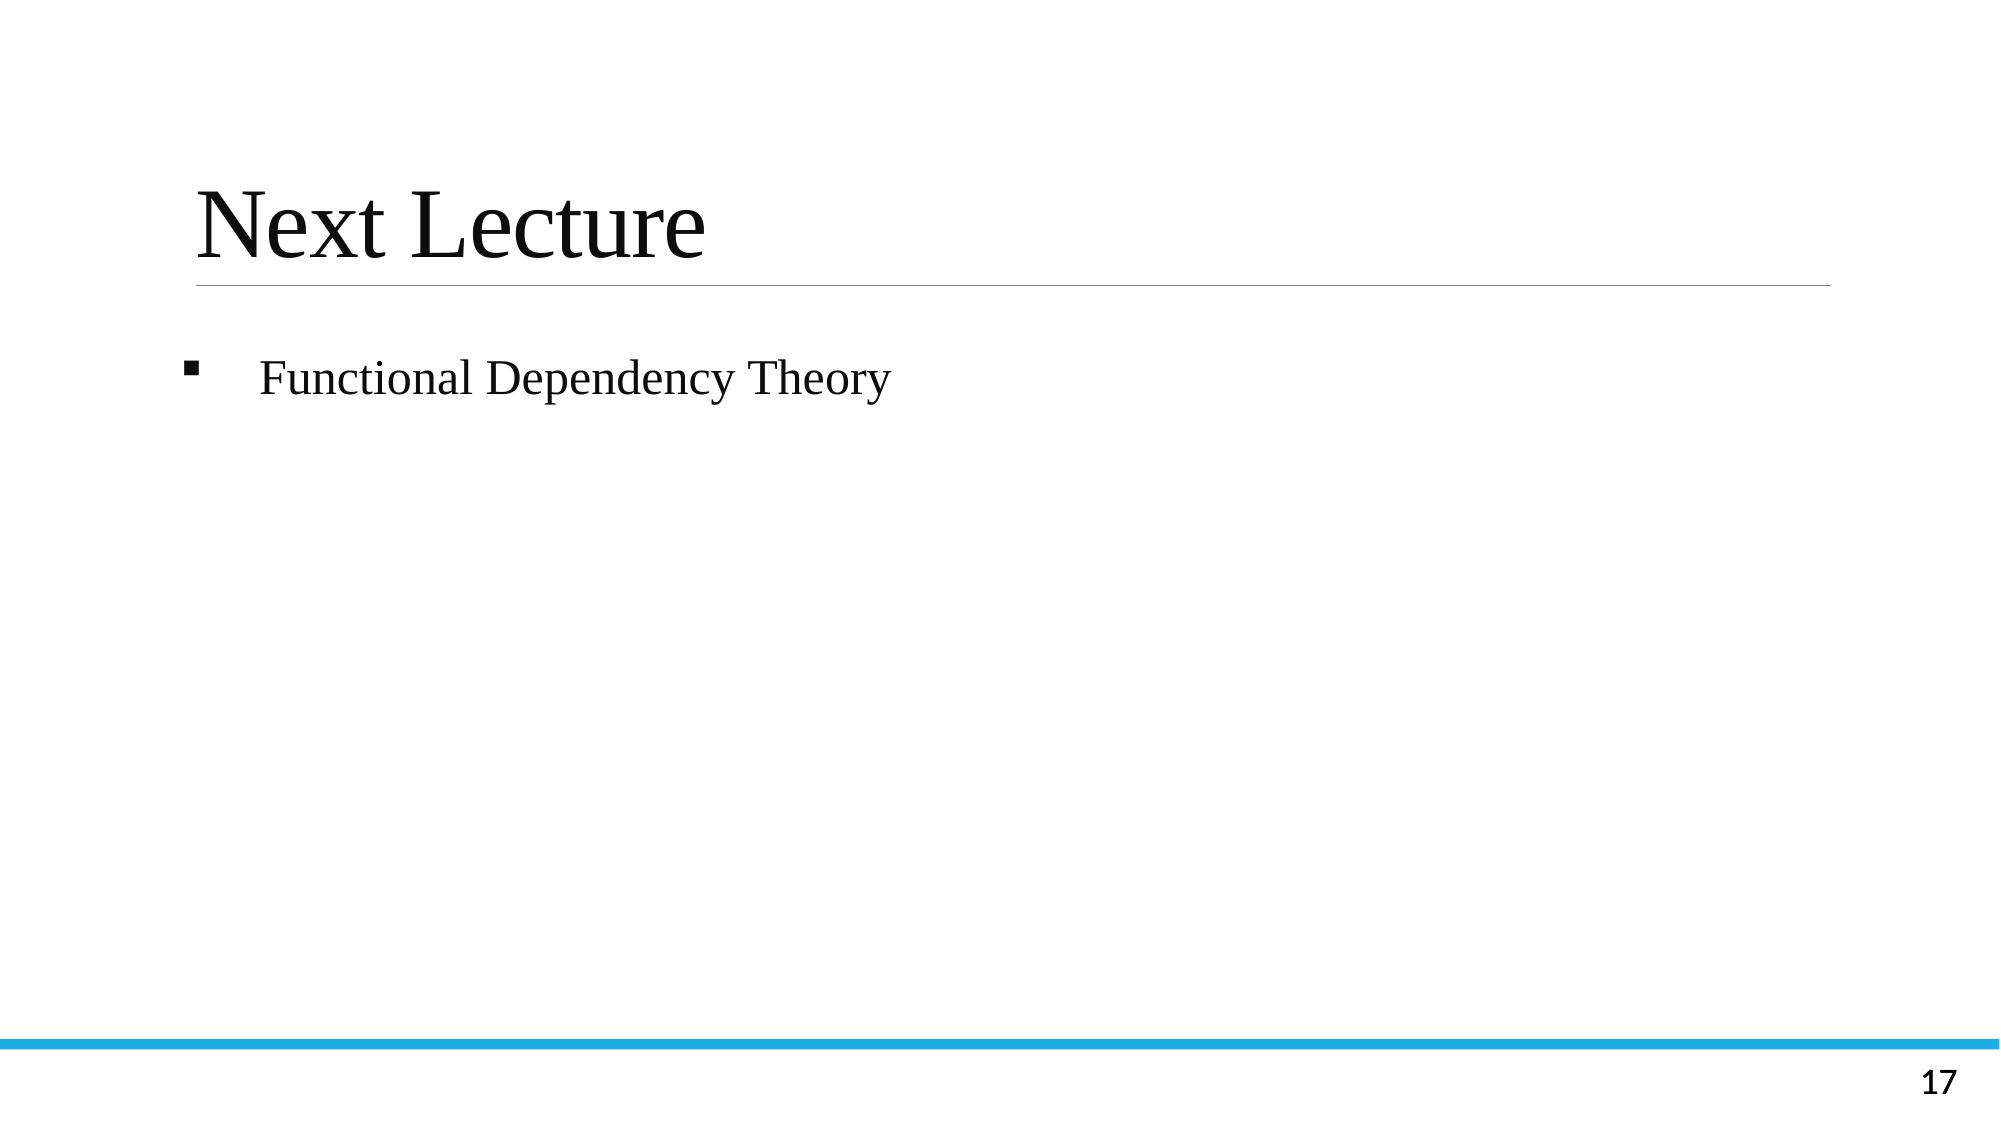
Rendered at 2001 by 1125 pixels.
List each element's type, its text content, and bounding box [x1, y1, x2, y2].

list Functional Dependency Theory [180, 336, 1830, 963]
title Next Lecture [180, 47, 1830, 285]
